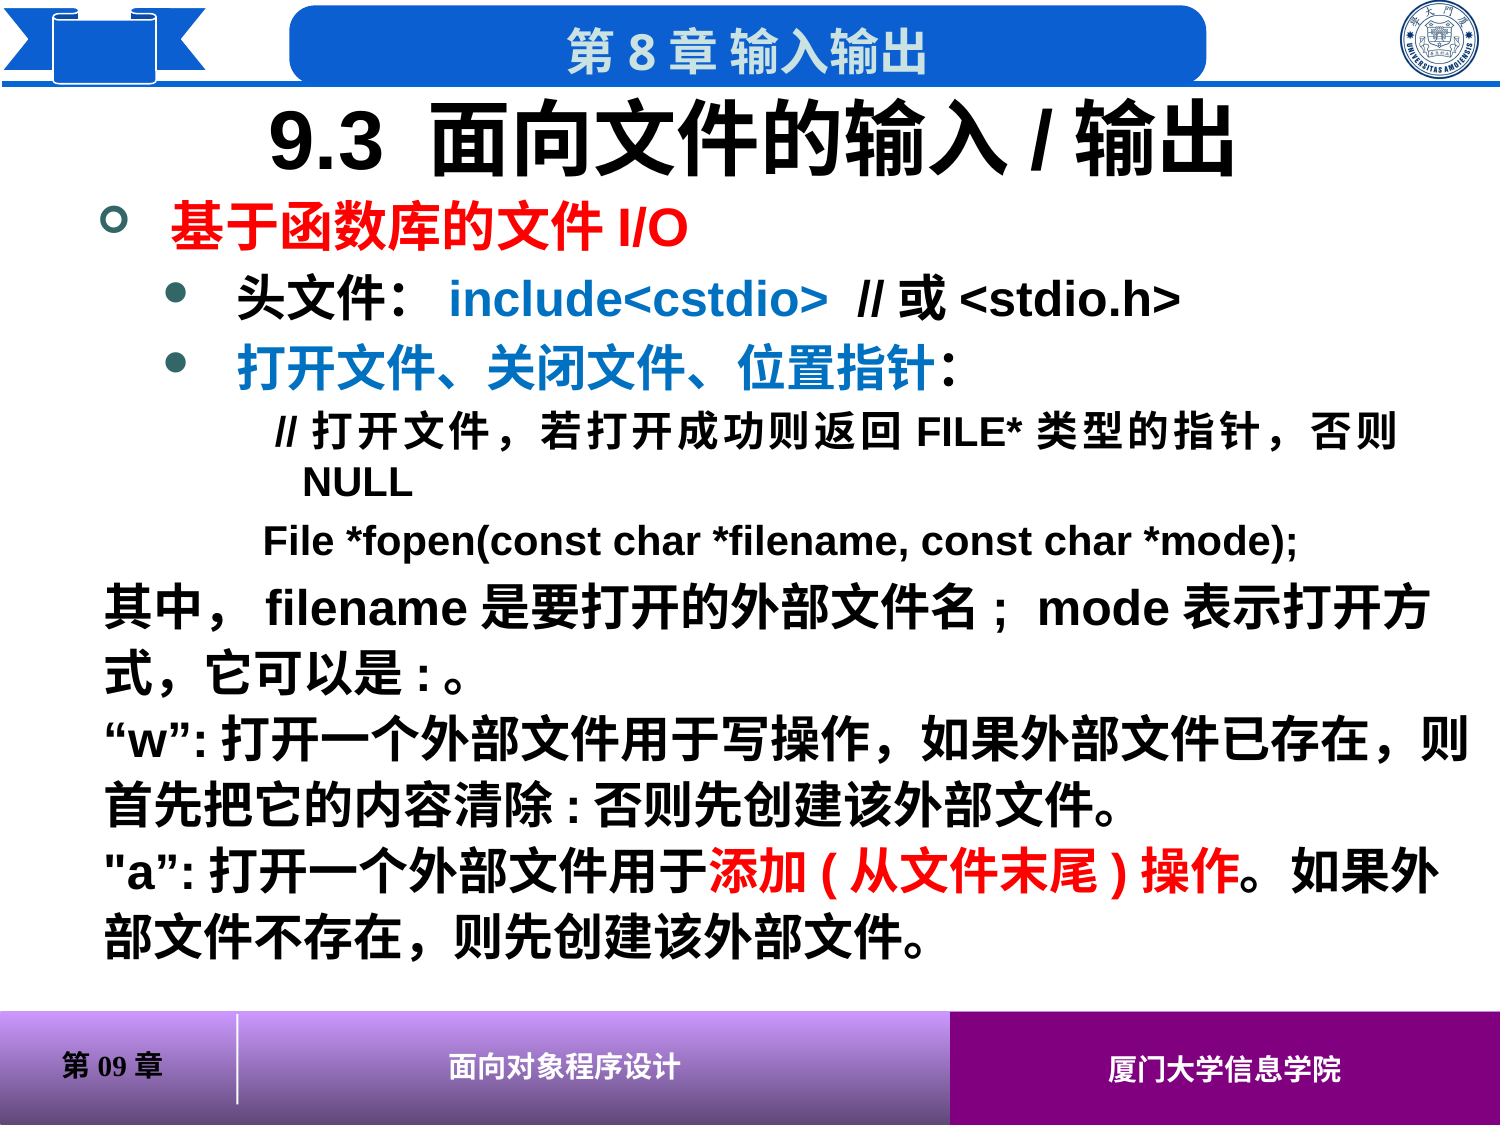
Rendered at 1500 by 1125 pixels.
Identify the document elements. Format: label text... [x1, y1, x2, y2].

text_box 其中，filename是要打开的外部文件名; mode表示打开方式，它可以是:。 “w”:打开一个外部文件用于写操作，如果外部文件已存在，则首先把它的内容清除:否则先创建该外部文件。 "a”:打开一个外部文件用于添加(从文件末尾)操作。如果外部文件不存在，则先创建该外部文件。 [88, 562, 1490, 973]
picture [1399, 0, 1480, 80]
text_box 9.3 面向文件的输入/输出 [253, 90, 1313, 182]
list 基于函数库的文件I/O 头文件：include<cstdio> //或<stdio.h> 打开文件、关闭文件、位置指针： //打开文件，若打开成功则返回FILE*类型的指针，否则NULL File *fopen(const char *filename, const char *mode); [81, 184, 1424, 1017]
slide_number [249, 1024, 463, 1101]
